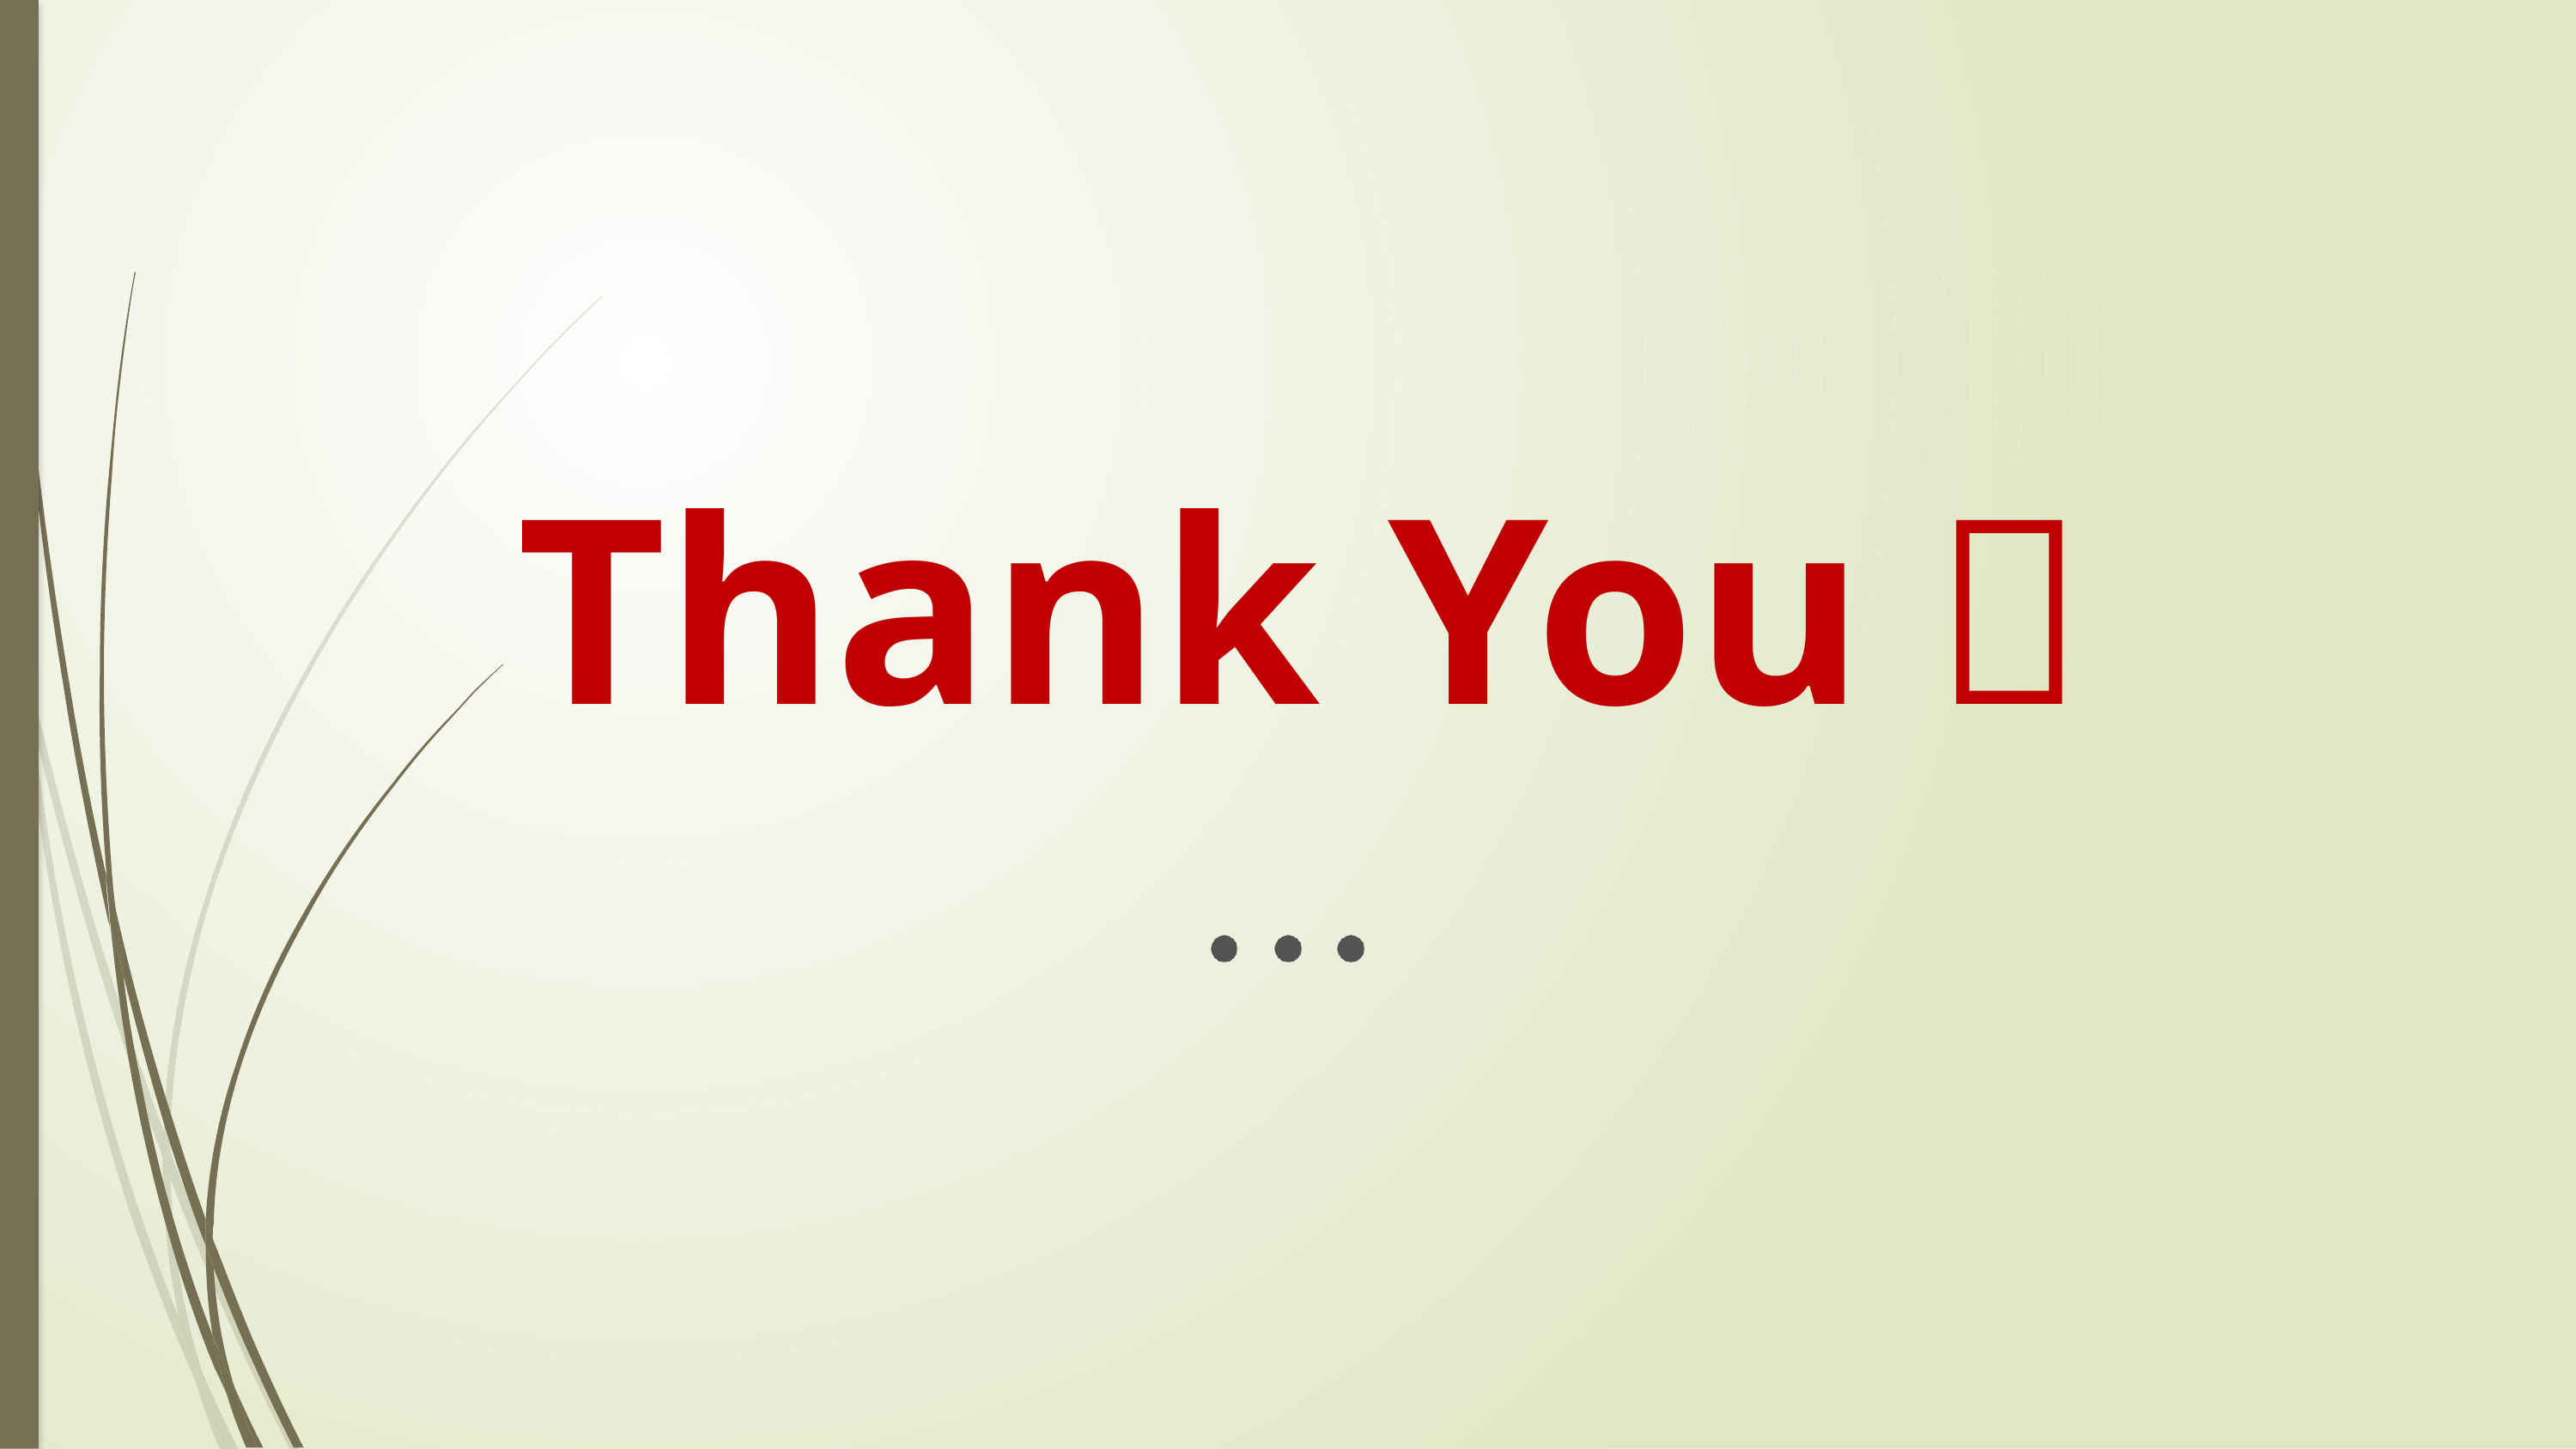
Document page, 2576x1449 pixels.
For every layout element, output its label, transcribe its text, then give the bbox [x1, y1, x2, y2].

picture [1337, 935, 1364, 963]
picture [1274, 935, 1302, 963]
picture [1210, 935, 1238, 963]
title Thank You  [383, 445, 2220, 756]
